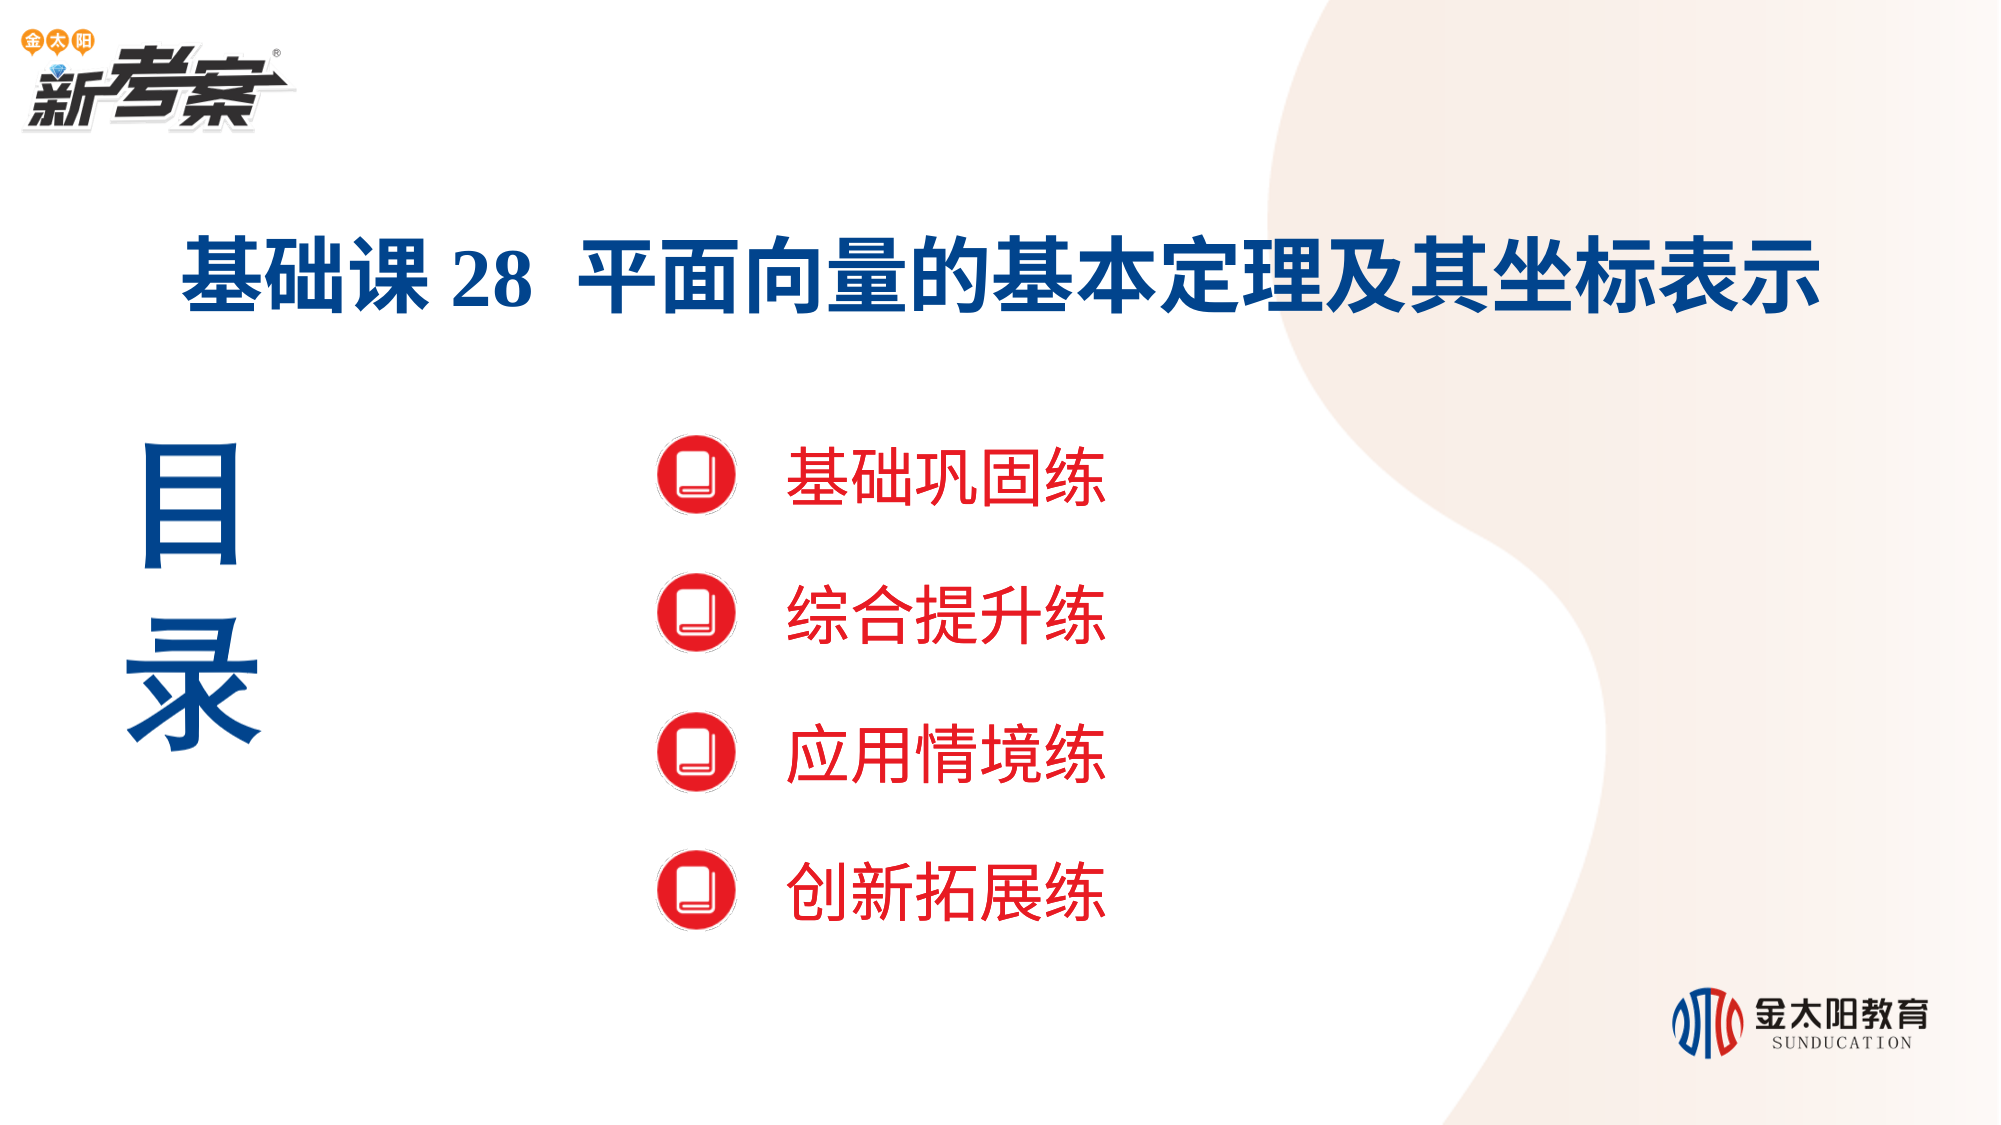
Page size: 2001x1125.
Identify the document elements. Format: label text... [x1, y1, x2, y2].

text_box 综合提升练 [761, 566, 1182, 659]
text_box 应用情境练 [761, 706, 1182, 798]
text_box 创新拓展练 [761, 844, 1182, 936]
picture [0, 0, 2000, 1125]
text_box 基础巩固练 [761, 428, 1182, 521]
text_box 基础课28 平面向量的基本定理及其坐标表示 [101, 176, 1904, 366]
